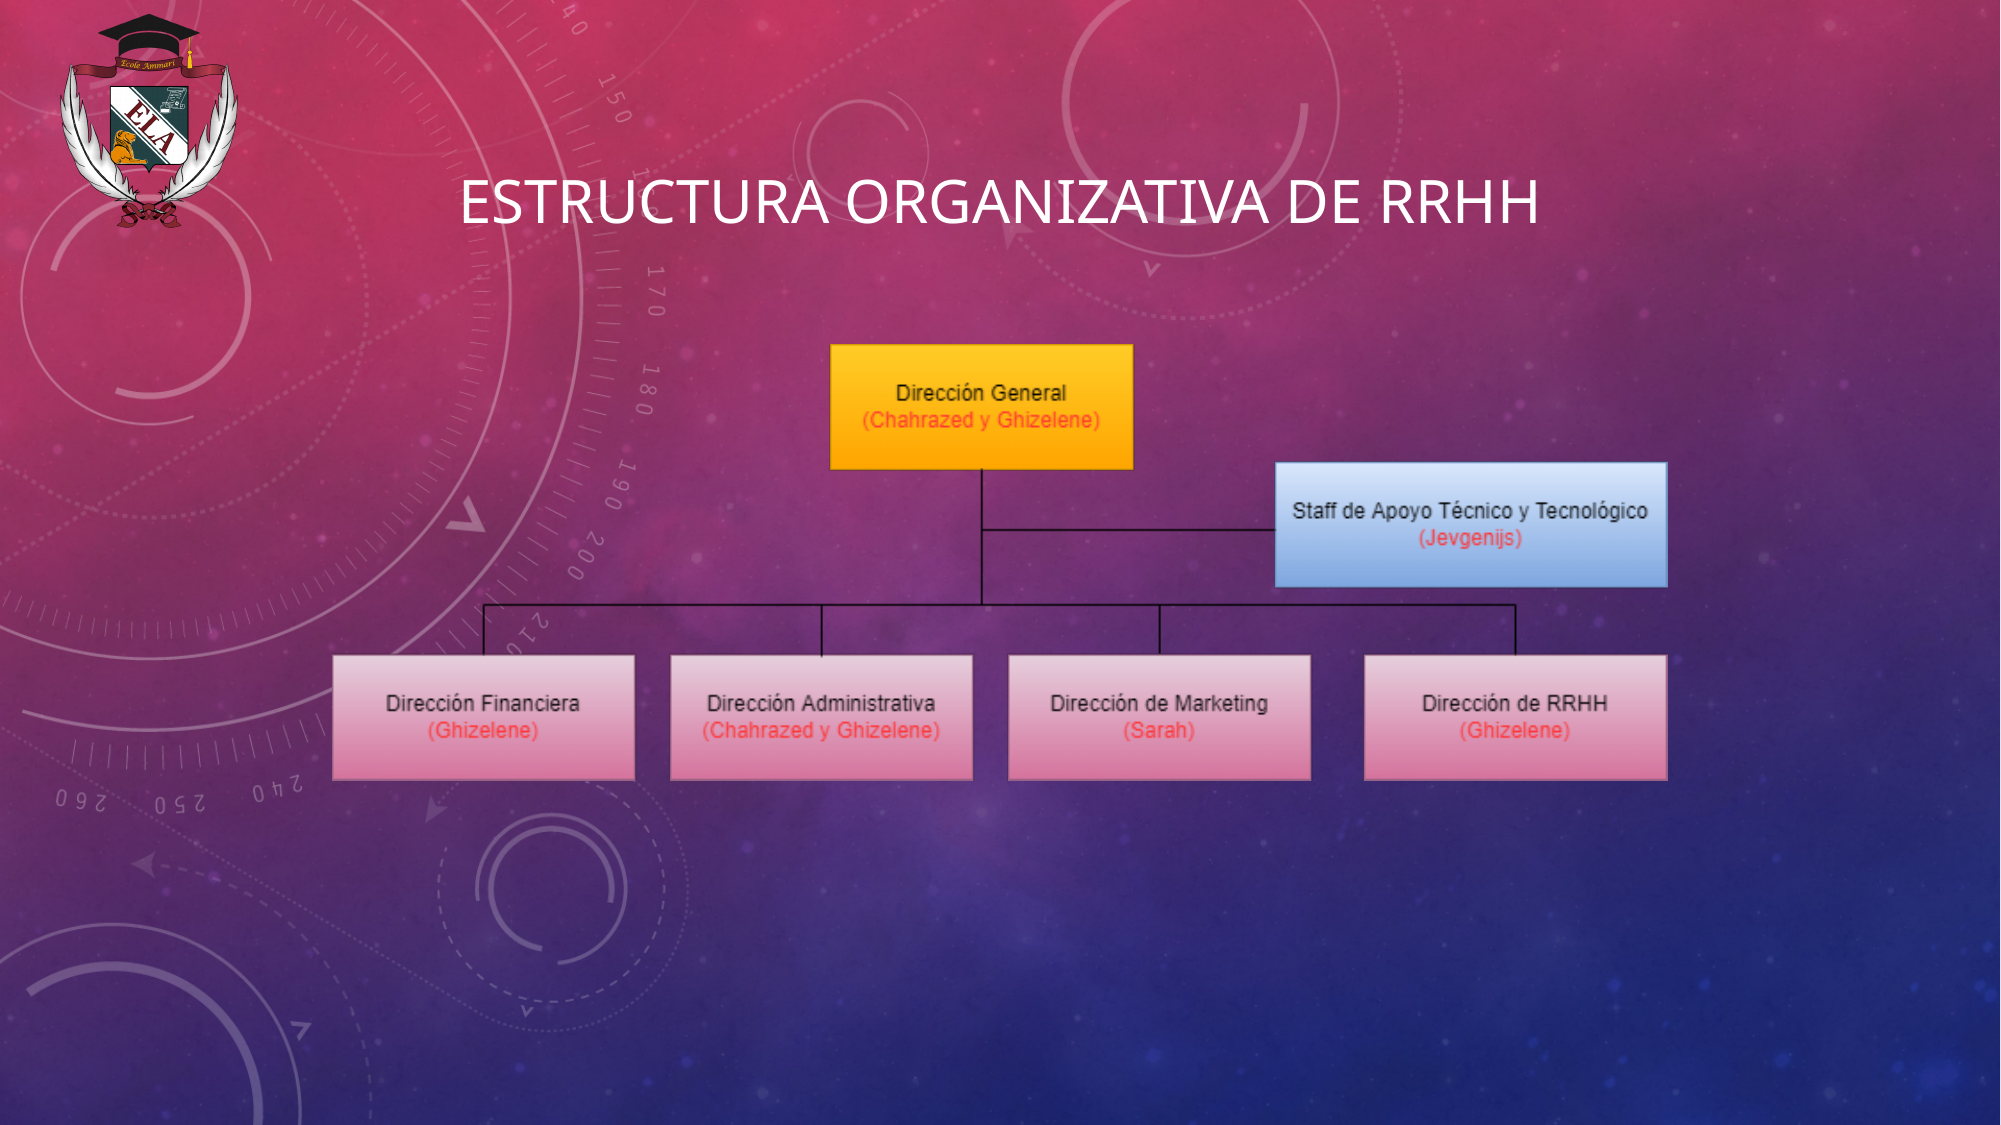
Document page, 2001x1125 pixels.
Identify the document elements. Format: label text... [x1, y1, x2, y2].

picture [0, 0, 2001, 1125]
title Estructura organizativa de rrhh [439, 96, 1561, 244]
